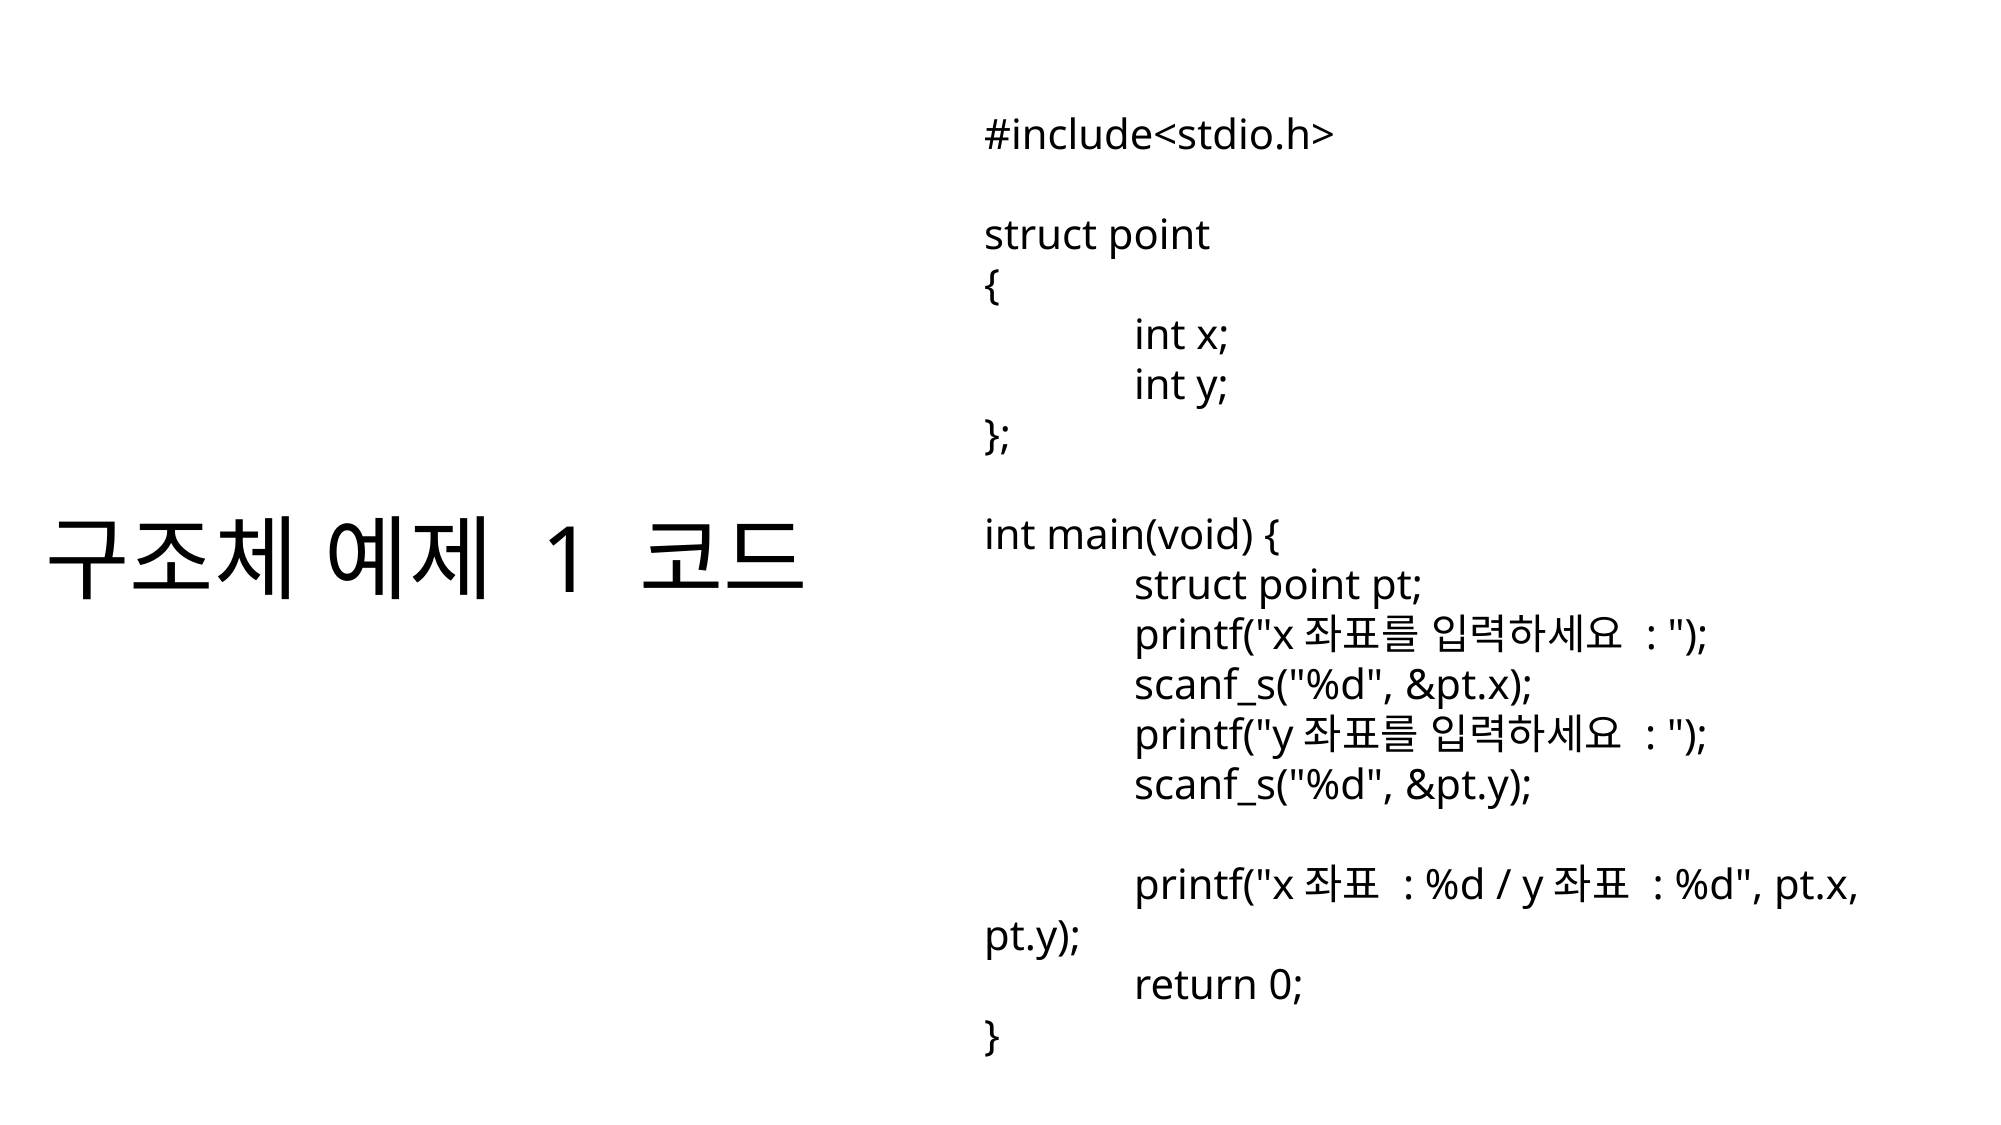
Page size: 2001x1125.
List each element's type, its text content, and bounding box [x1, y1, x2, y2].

text_box #include<stdio.h> struct point { int x; int y; }; int main(void) { struct point pt; printf("x좌표를 입력하세요 : "); scanf_s("%d", &pt.x); printf("y좌표를 입력하세요 : "); scanf_s("%d", &pt.y); printf("x좌표 : %d / y좌표 : %d", pt.x, pt.y); return 0; } [969, 100, 1970, 1066]
title 구조체 예제 1 코드 [30, 453, 969, 672]
